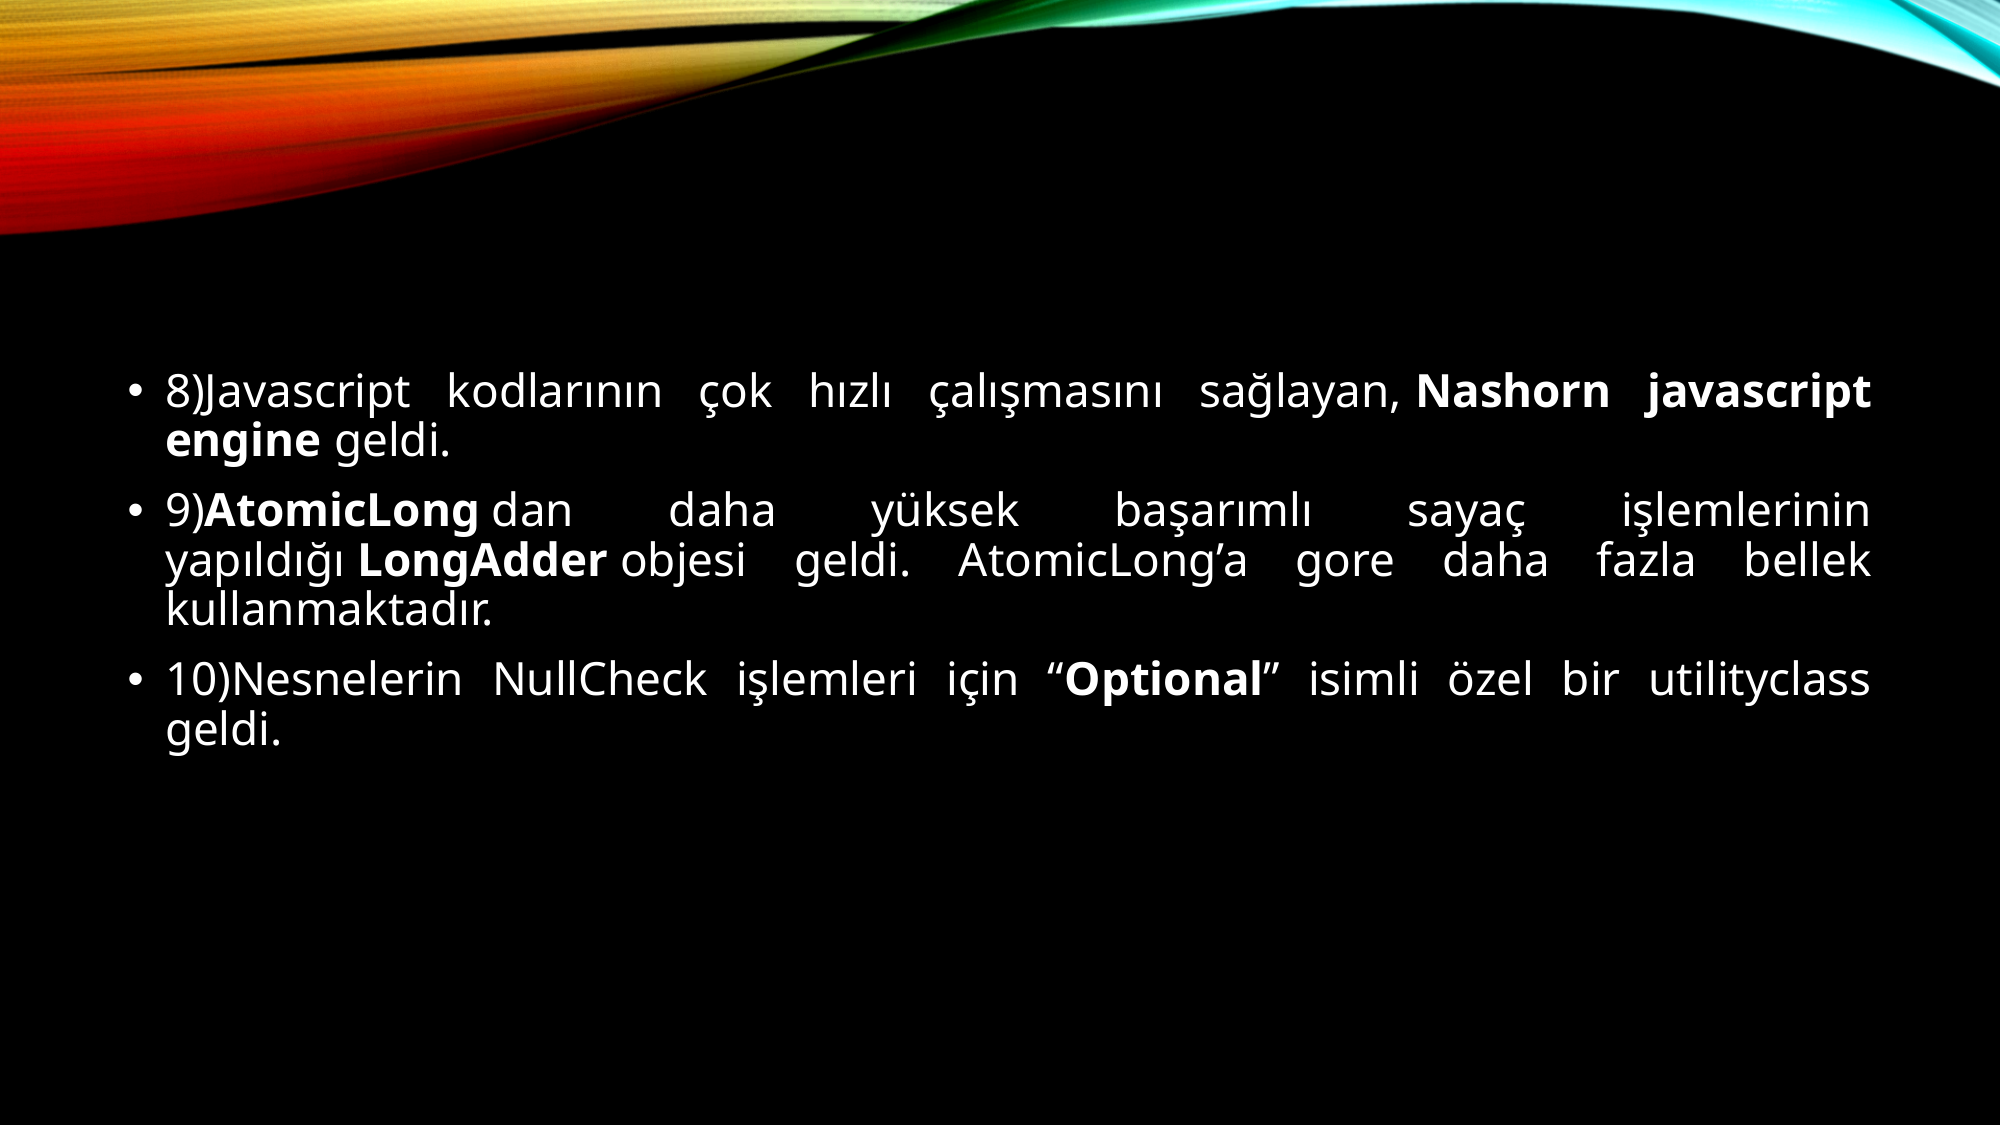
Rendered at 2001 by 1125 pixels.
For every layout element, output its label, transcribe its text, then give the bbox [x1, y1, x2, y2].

picture [0, 0, 2000, 237]
list 8)Javascript kodlarının çok hızlı çalışmasını sağlayan, Nashorn javascript engine geldi. 9)AtomicLong dan daha yüksek başarımlı sayaç işlemlerinin yapıldığı LongAdder objesi geldi. AtomicLong’a gore daha fazla bellek kullanmaktadır. 10)Nesnelerin NullCheck işlemleri için “Optional” isimli özel bir utilityclass geldi. [112, 360, 1888, 791]
